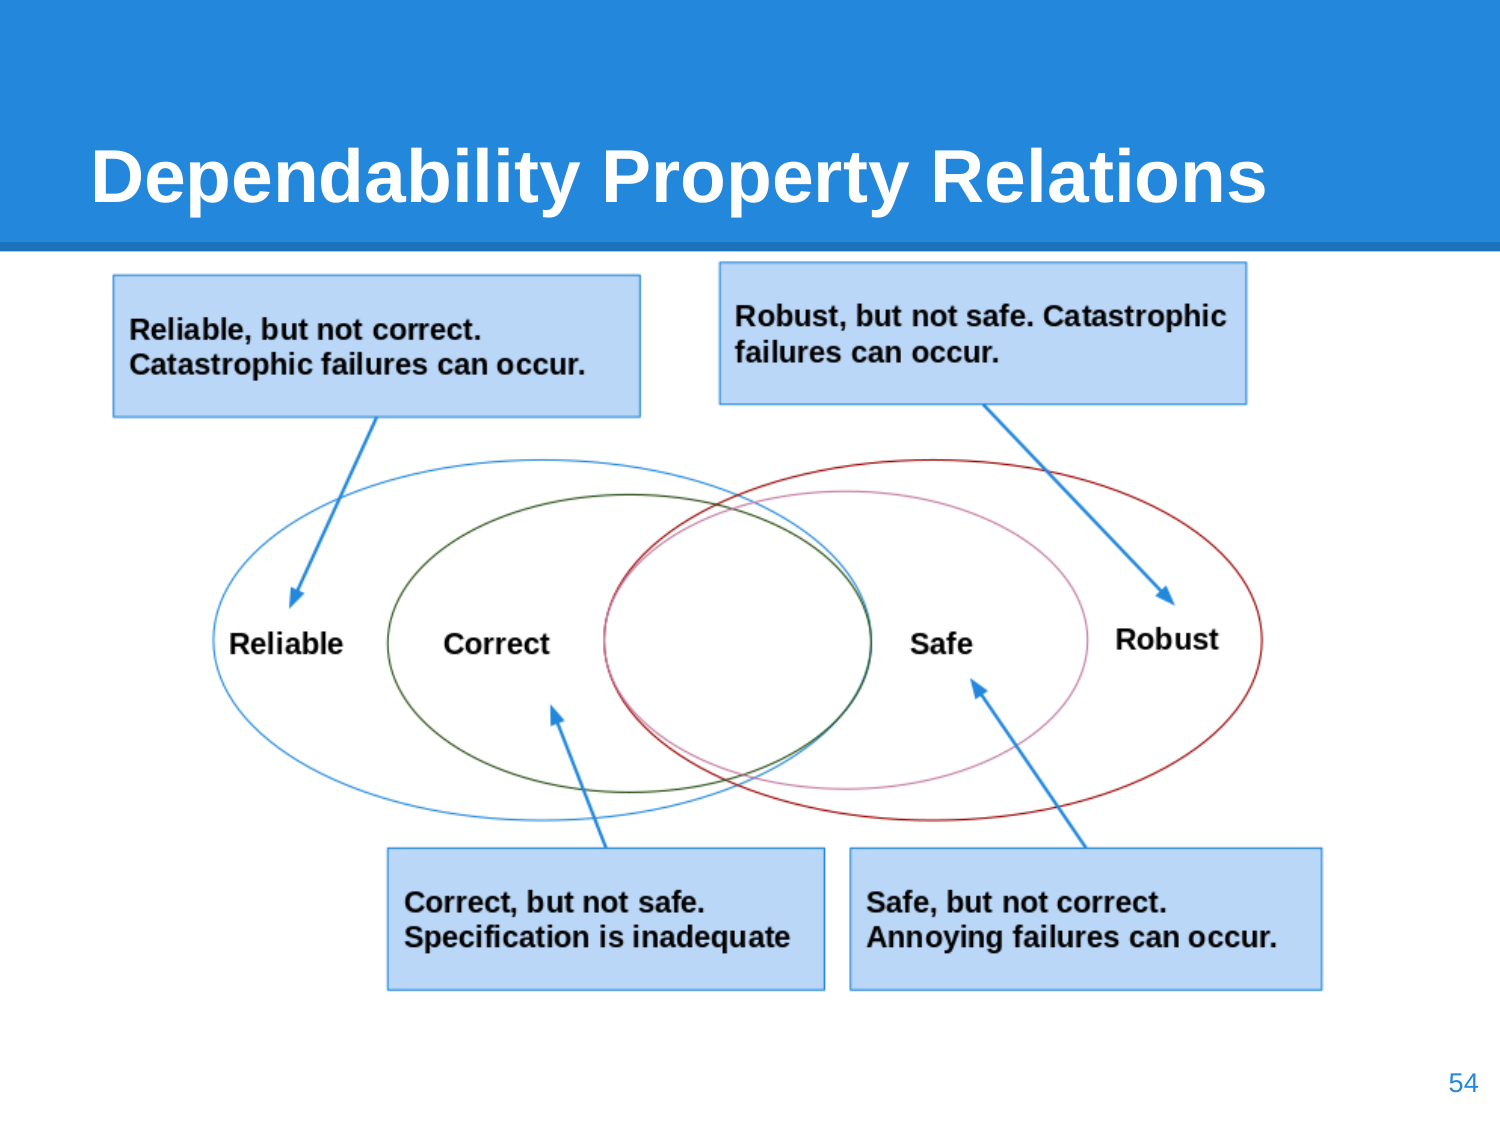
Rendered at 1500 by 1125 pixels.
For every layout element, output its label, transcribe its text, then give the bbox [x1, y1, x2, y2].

picture [77, 257, 1422, 1015]
slide_number ‹#› [1403, 1038, 1494, 1125]
title Dependability Property Relations [75, 45, 1425, 233]
